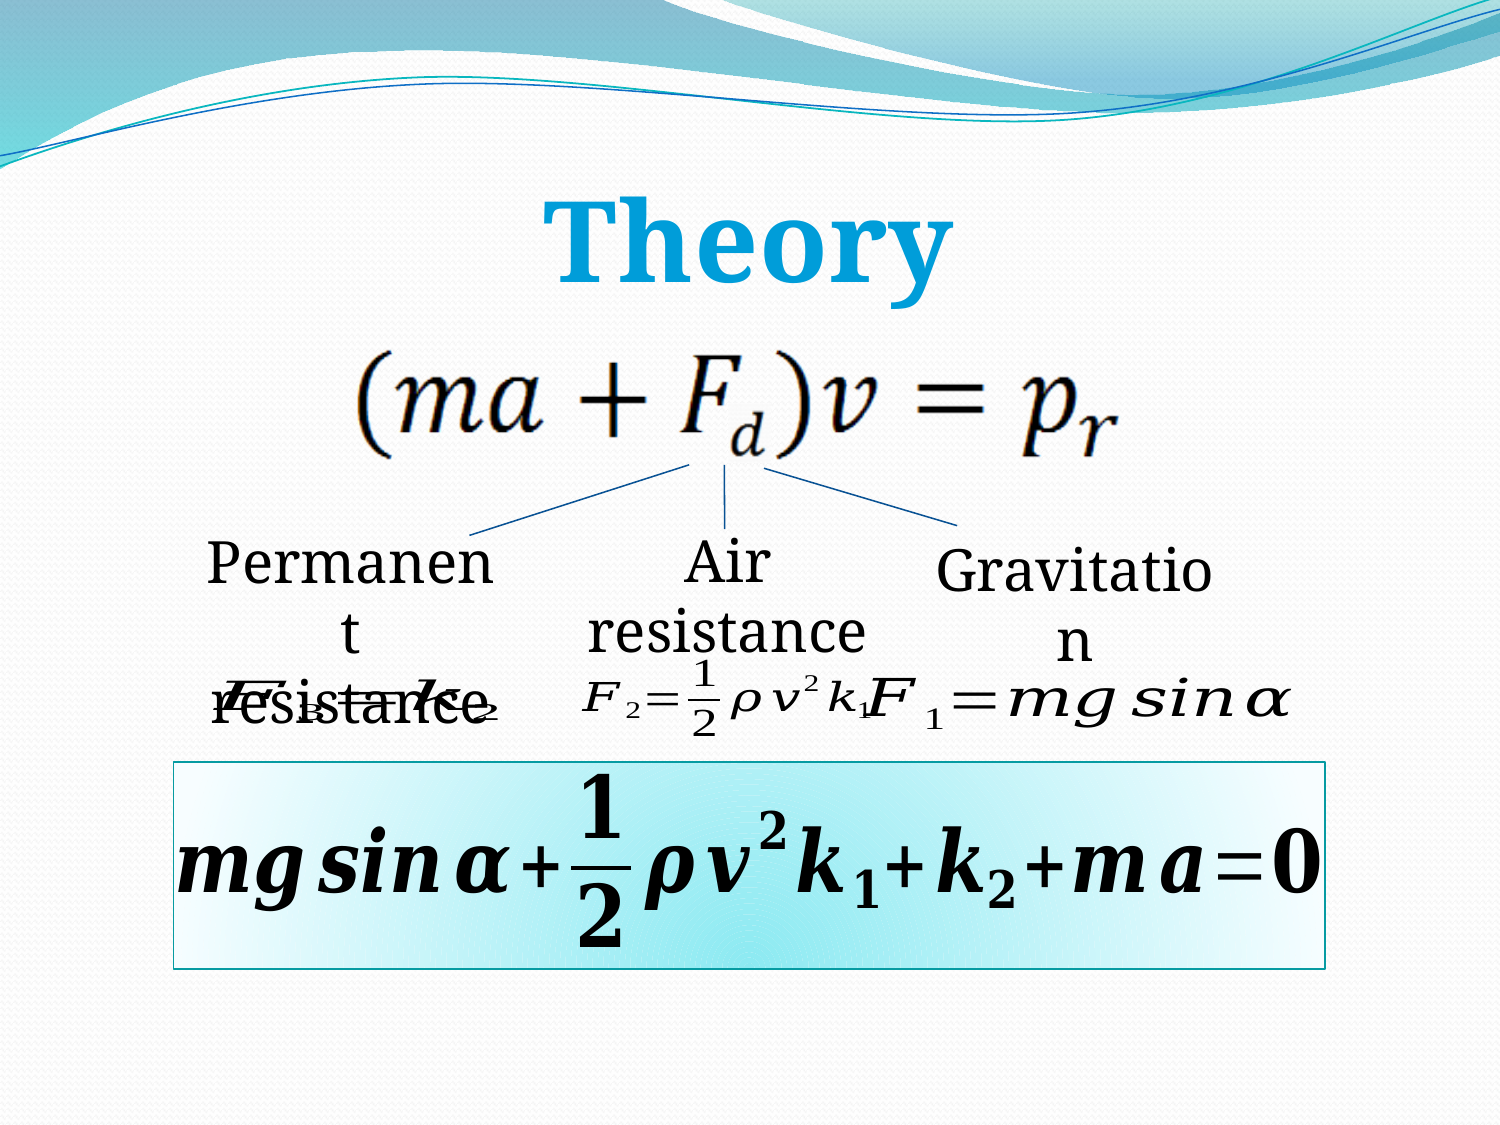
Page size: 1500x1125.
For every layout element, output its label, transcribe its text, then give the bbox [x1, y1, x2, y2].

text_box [317, 313, 1181, 467]
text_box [188, 464, 690, 727]
text_box Theory [528, 162, 970, 312]
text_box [911, 467, 1296, 737]
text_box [547, 464, 908, 747]
